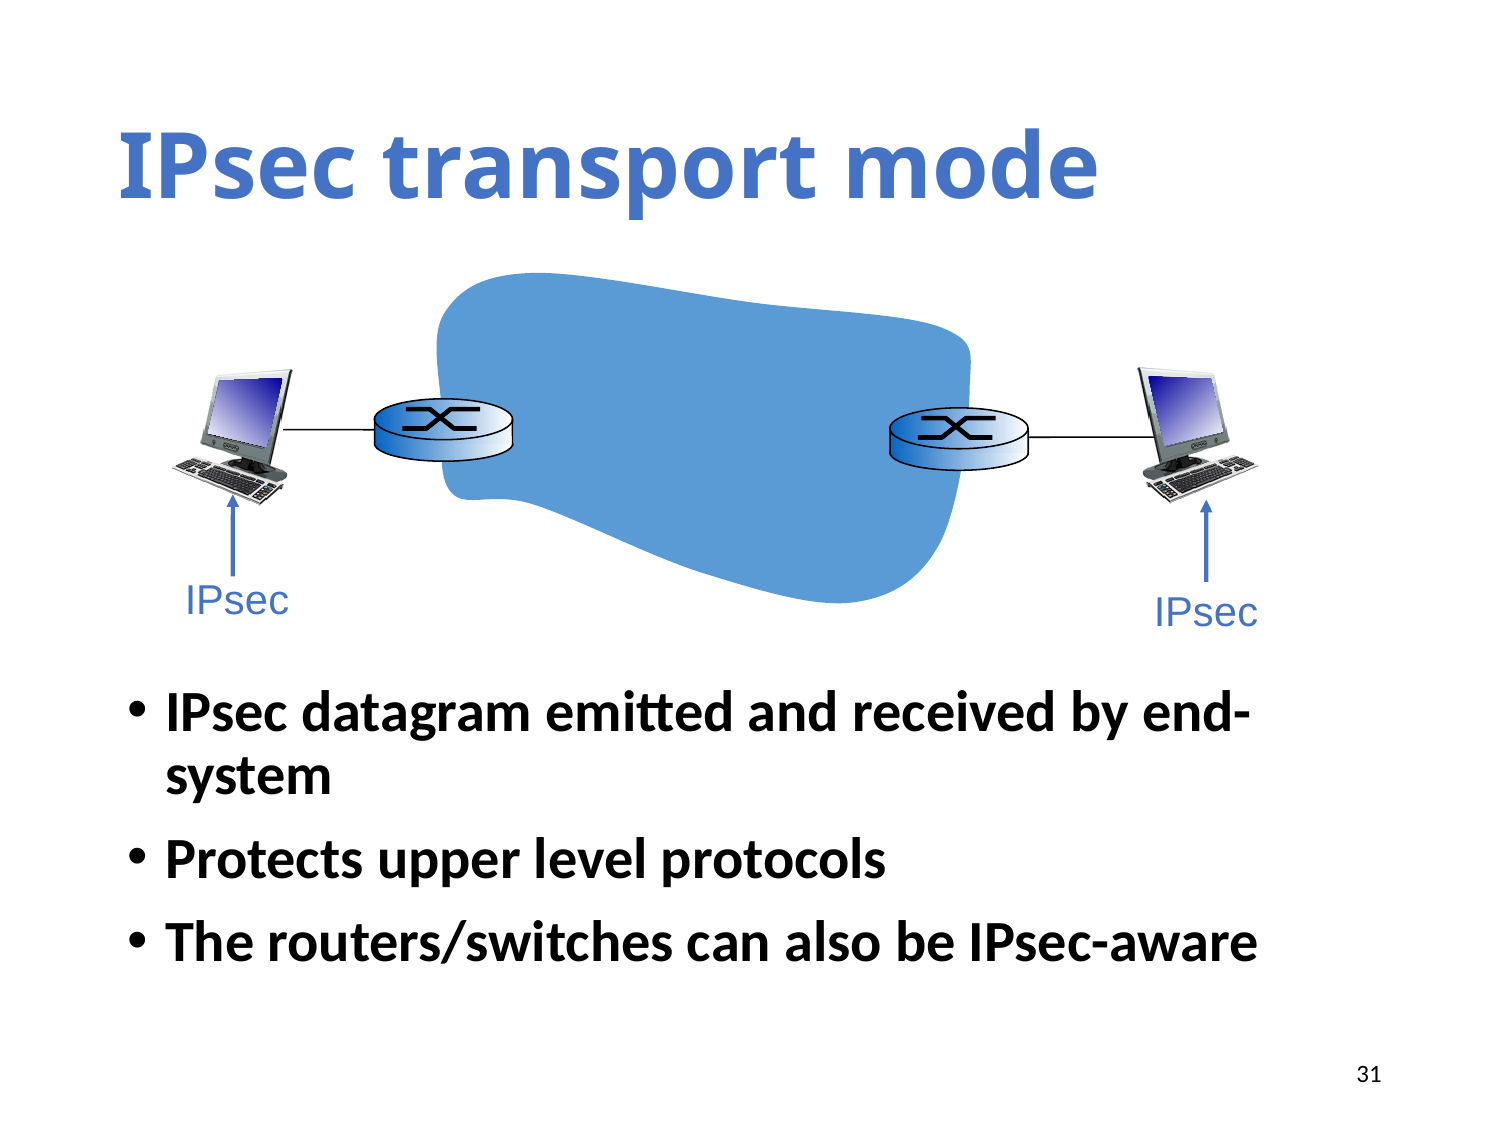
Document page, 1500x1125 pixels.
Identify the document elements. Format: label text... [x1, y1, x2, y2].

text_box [1134, 361, 1289, 513]
slide_number 31 [1059, 1042, 1397, 1103]
title IPsec transport mode [103, 59, 1397, 278]
text_box [436, 272, 971, 604]
list IPsec datagram emitted and received by end-system Protects upper level protocols The routers/switches can also be IPsec-aware [112, 673, 1413, 988]
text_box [889, 407, 1030, 471]
text_box IPsec [170, 565, 305, 631]
text_box IPsec [1138, 577, 1274, 643]
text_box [142, 363, 514, 515]
